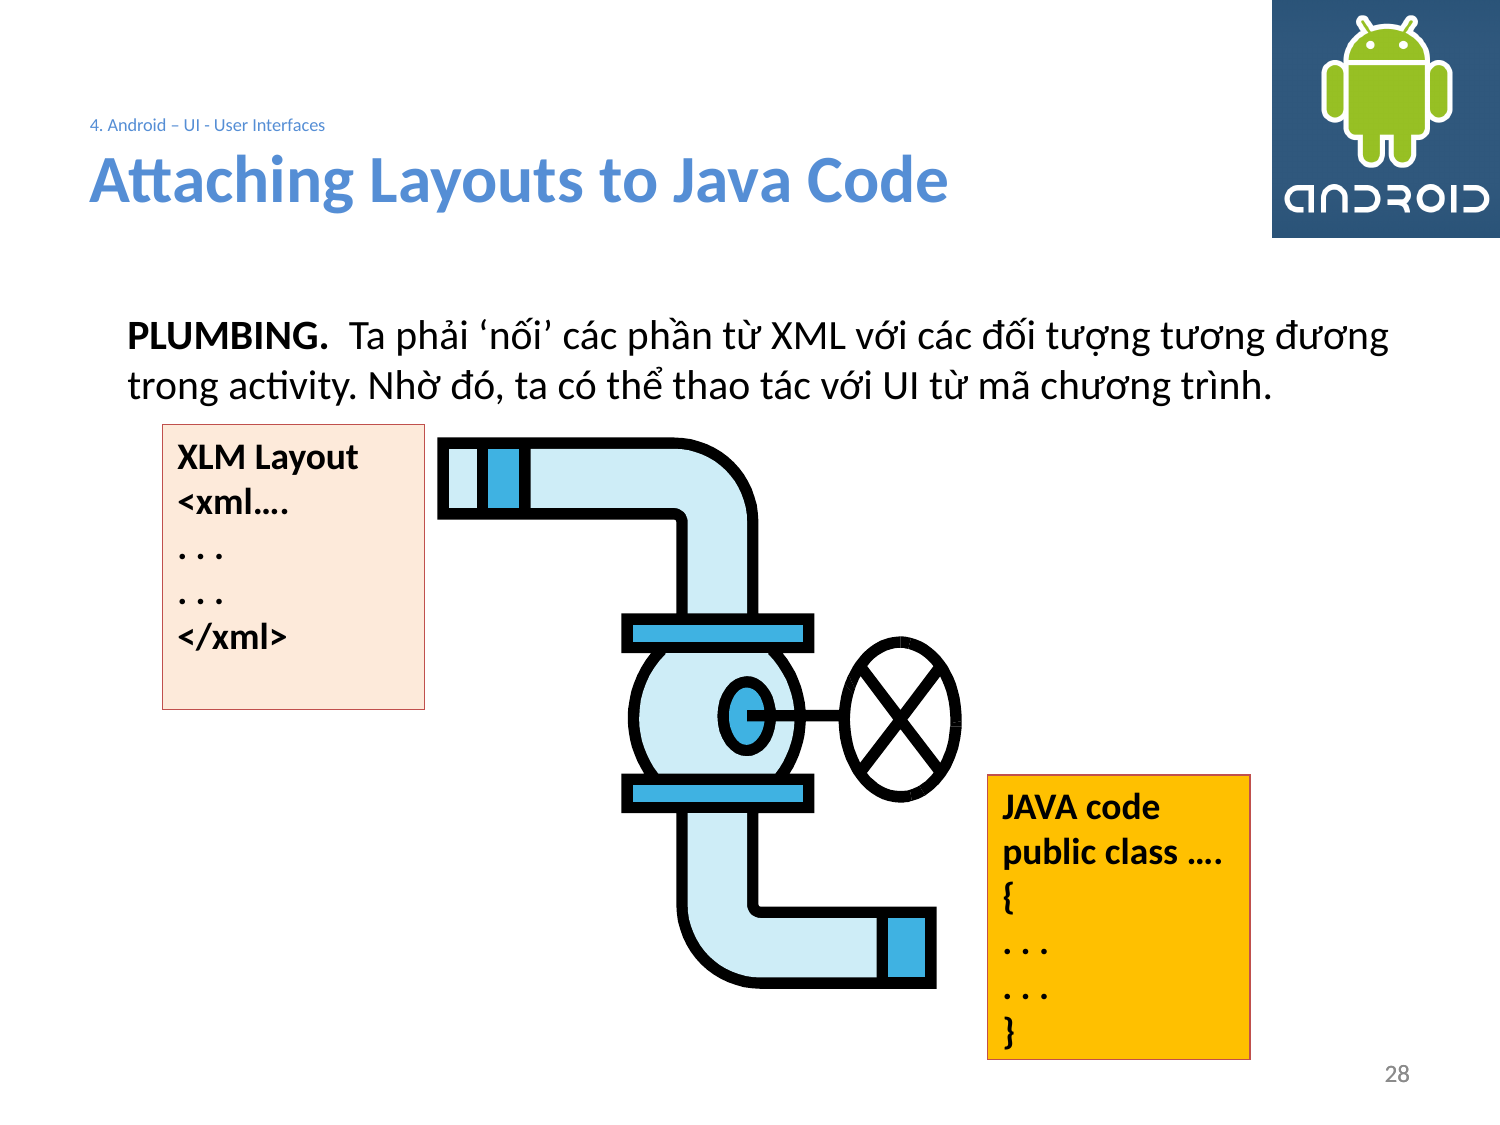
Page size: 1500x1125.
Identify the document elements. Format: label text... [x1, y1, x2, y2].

picture [1271, 0, 1500, 238]
text_box PLUMBING. Ta phải ‘nối’ các phần từ XML với các đối tượng tương đương trong activity. Nhờ đó, ta có thể thao tác với UI từ mã chương trình. [112, 299, 1413, 465]
picture [437, 437, 962, 989]
text_box 4. Android – UI - User Interfaces Attaching Layouts to Java Code [74, 45, 1266, 225]
text_box [50, 262, 1450, 1038]
text_box XLM Layout <xml…. . . . . . . </xml> [162, 424, 425, 710]
text_box 28 [1074, 1042, 1425, 1103]
text_box JAVA code public class …. { . . . . . . } [987, 774, 1250, 1060]
